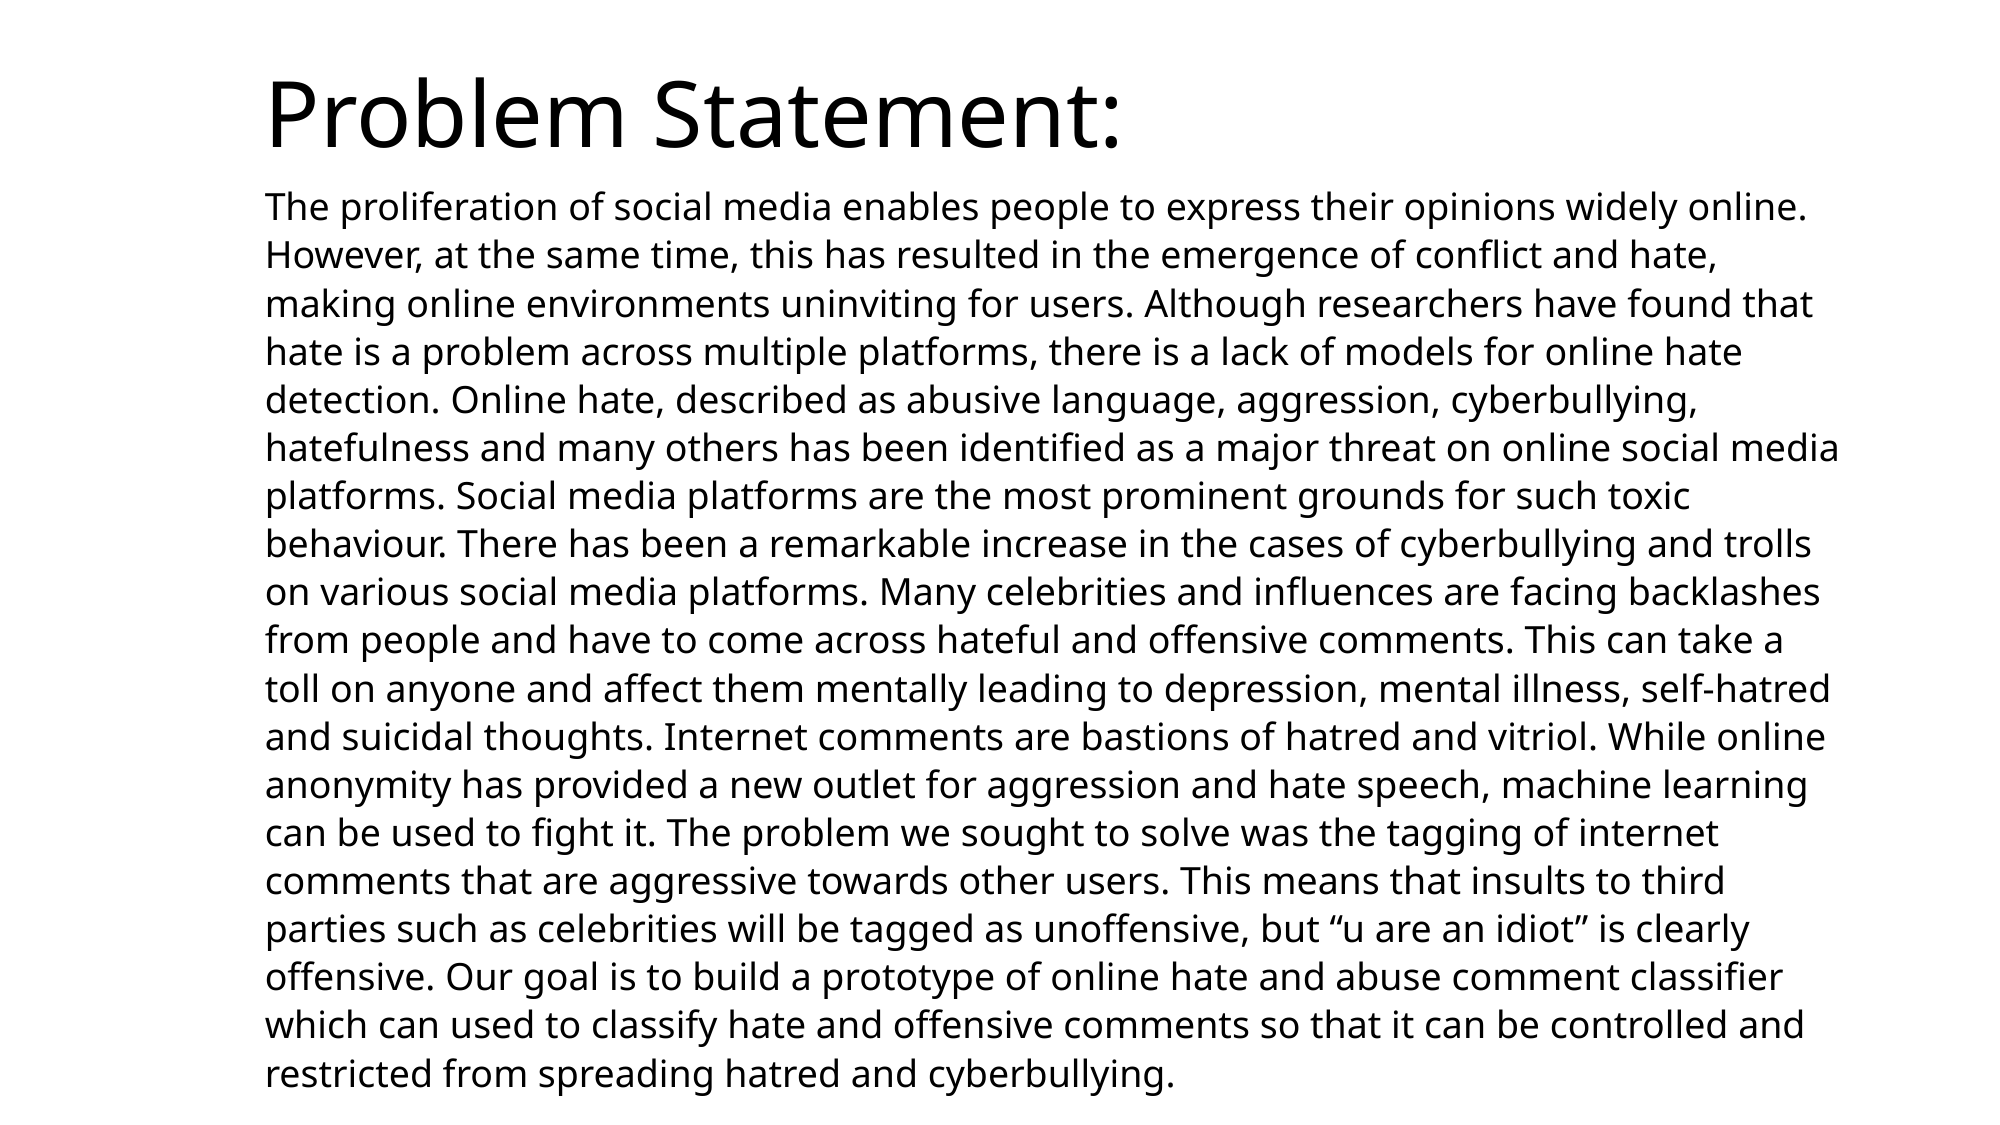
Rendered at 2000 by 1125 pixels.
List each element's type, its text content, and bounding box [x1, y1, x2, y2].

title Problem Statement: [249, 62, 1863, 172]
list The proliferation of social media enables people to express their opinions widely online. However, at the same time, this has resulted in the emergence of conflict and hate, making online environments uninviting for users. Although researchers have found that hate is a problem across multiple platforms, there is a lack of models for online hate detection. Online hate, described as abusive language, aggression, cyberbullying, hatefulness and many others has been identified as a major threat on online social media platforms. Social media platforms are the most prominent grounds for such toxic behaviour. There has been a remarkable increase in the cases of cyberbullying and trolls on various social media platforms. Many celebrities and influences are facing backlashes from people and have to come across hateful and offensive comments. This can take a toll on anyone and affect them mentally leading to depression, mental illness, self-hatred and suicidal thoughts. Internet comments are bastions of hatred and vitriol. While online anonymity has provided a new outlet for aggression and hate speech, machine learning can be used to fight it. The problem we sought to solve was the tagging of internet comments that are aggressive towards other users. This means that insults to third parties such as celebrities will be tagged as unoffensive, but “u are an idiot” is clearly offensive. Our goal is to build a prototype of online hate and abuse comment classifier which can used to classify hate and offensive comments so that it can be controlled and restricted from spreading hatred and cyberbullying. [249, 172, 1863, 1125]
